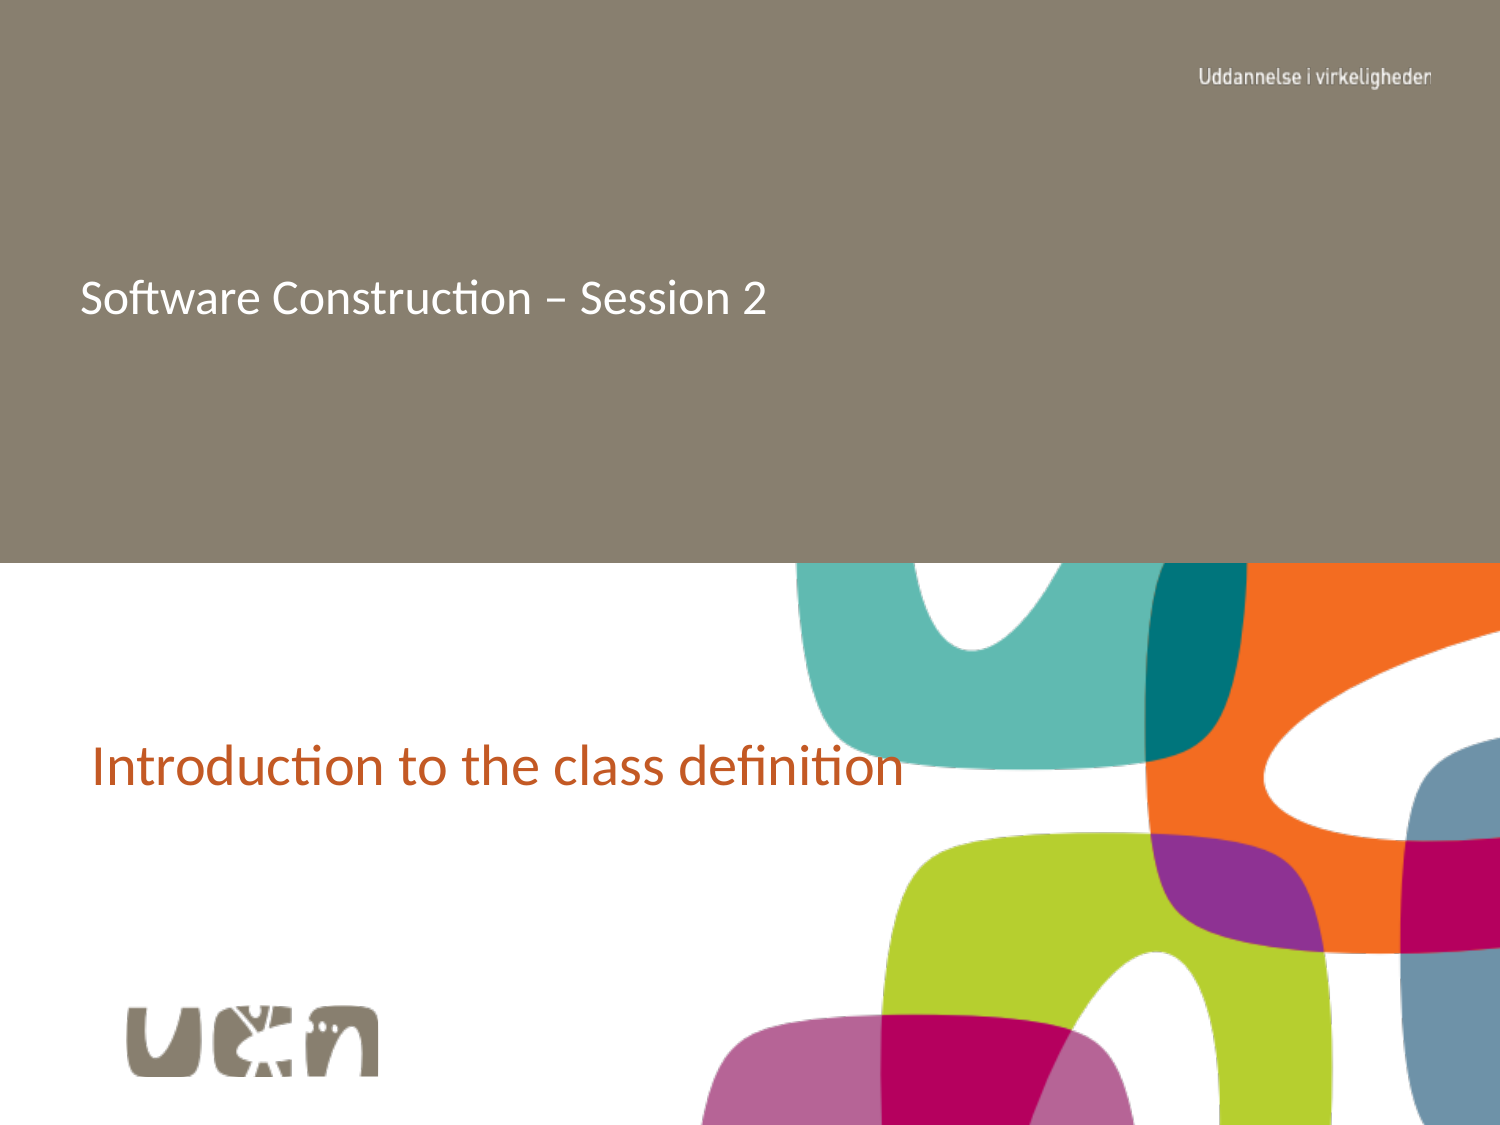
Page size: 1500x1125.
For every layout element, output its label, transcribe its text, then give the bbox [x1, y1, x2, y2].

slide_number 1 [1353, 1035, 1454, 1095]
subtitle Introduction to the class definition [76, 727, 924, 816]
title Software Construction – Session 2 [64, 219, 959, 333]
